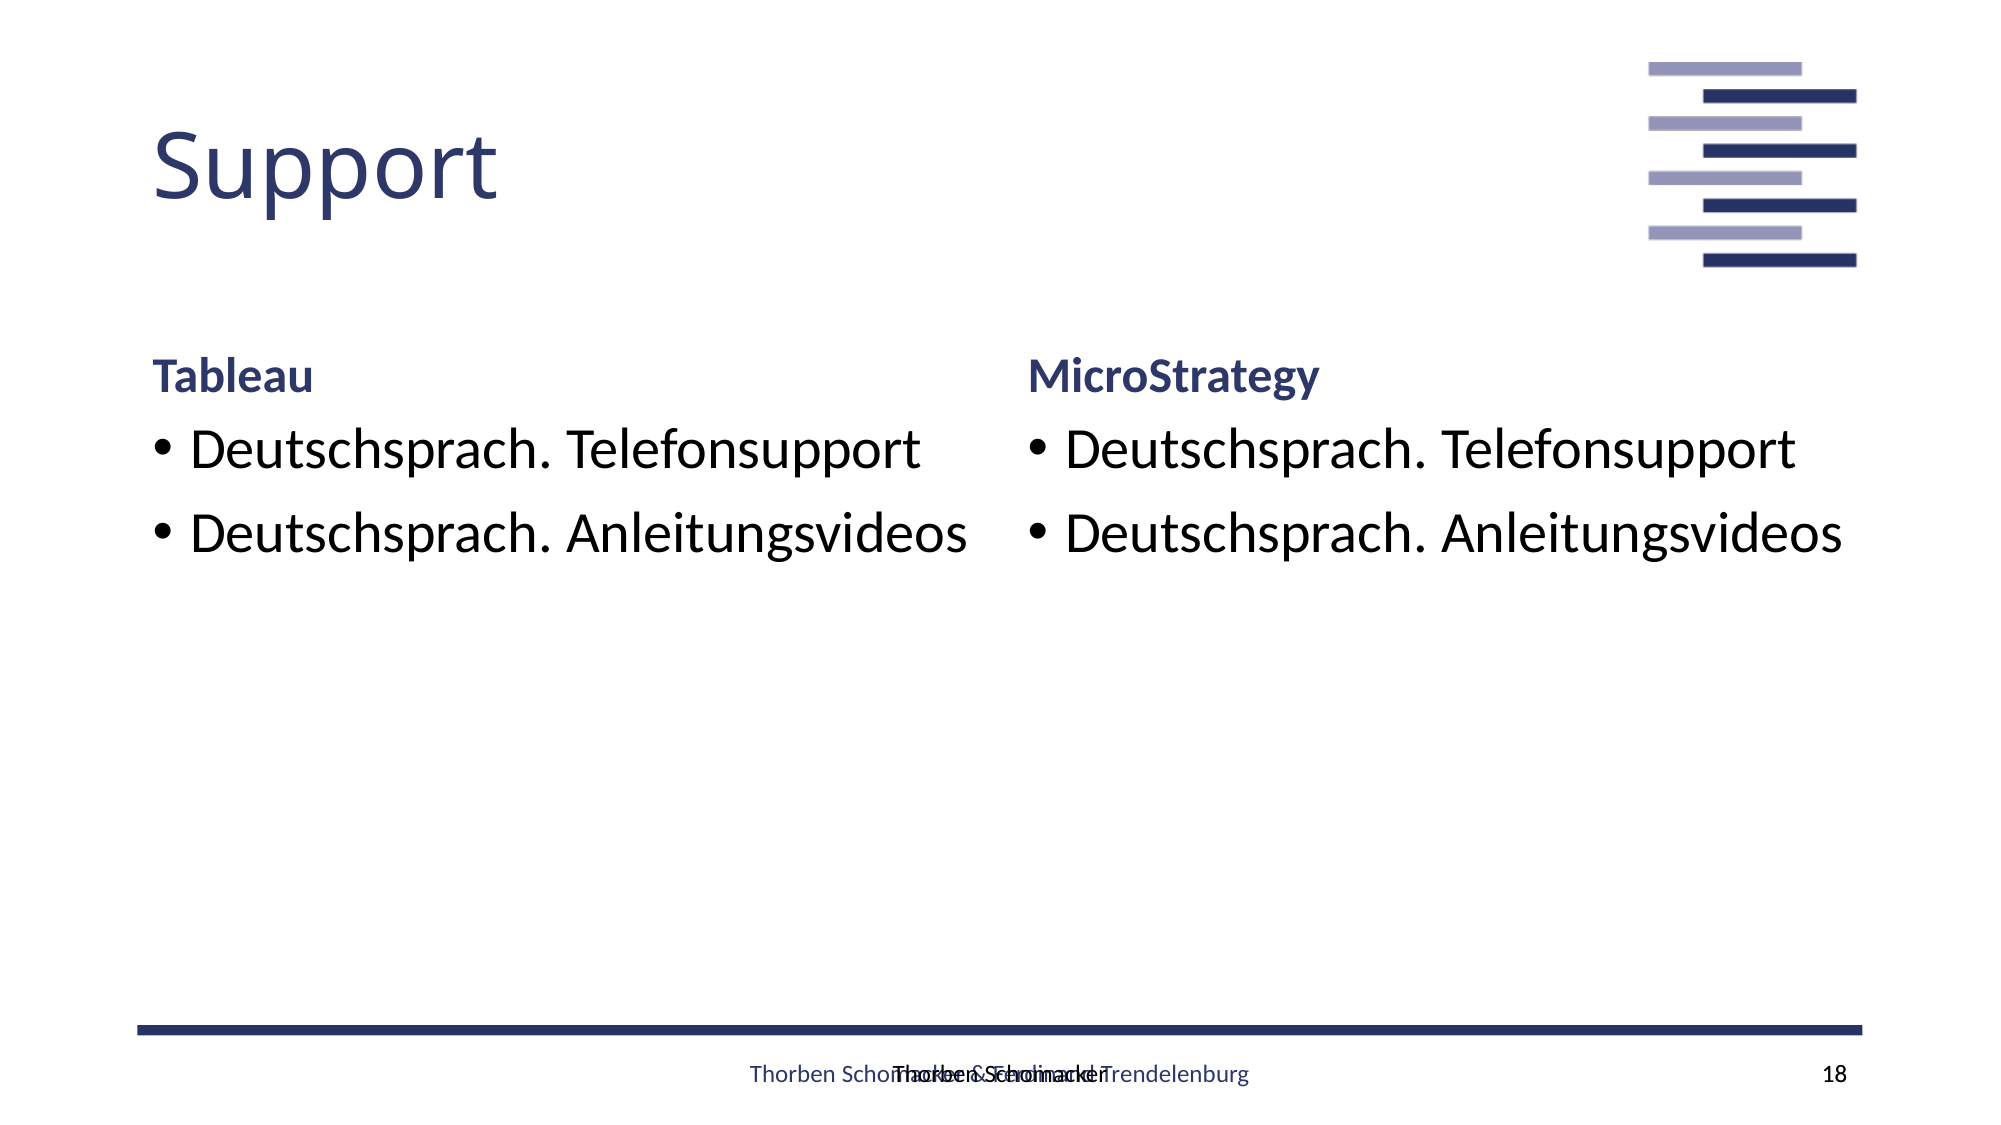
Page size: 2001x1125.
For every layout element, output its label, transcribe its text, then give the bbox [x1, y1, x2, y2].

list MicroStrategy [1012, 275, 1863, 410]
list Deutschsprach. Telefonsupport Deutschsprach. Anleitungsvideos [137, 410, 984, 1016]
footer Thorben Schomacker & Ferdinand Trendelenburg [662, 1042, 1338, 1103]
list Deutschsprach. Telefonsupport Deutschsprach. Anleitungsvideos [1012, 410, 1863, 1016]
title Support [137, 59, 1642, 278]
list Tableau [137, 275, 984, 410]
slide_number 18 [1412, 1042, 1863, 1103]
picture [1642, 62, 1863, 275]
